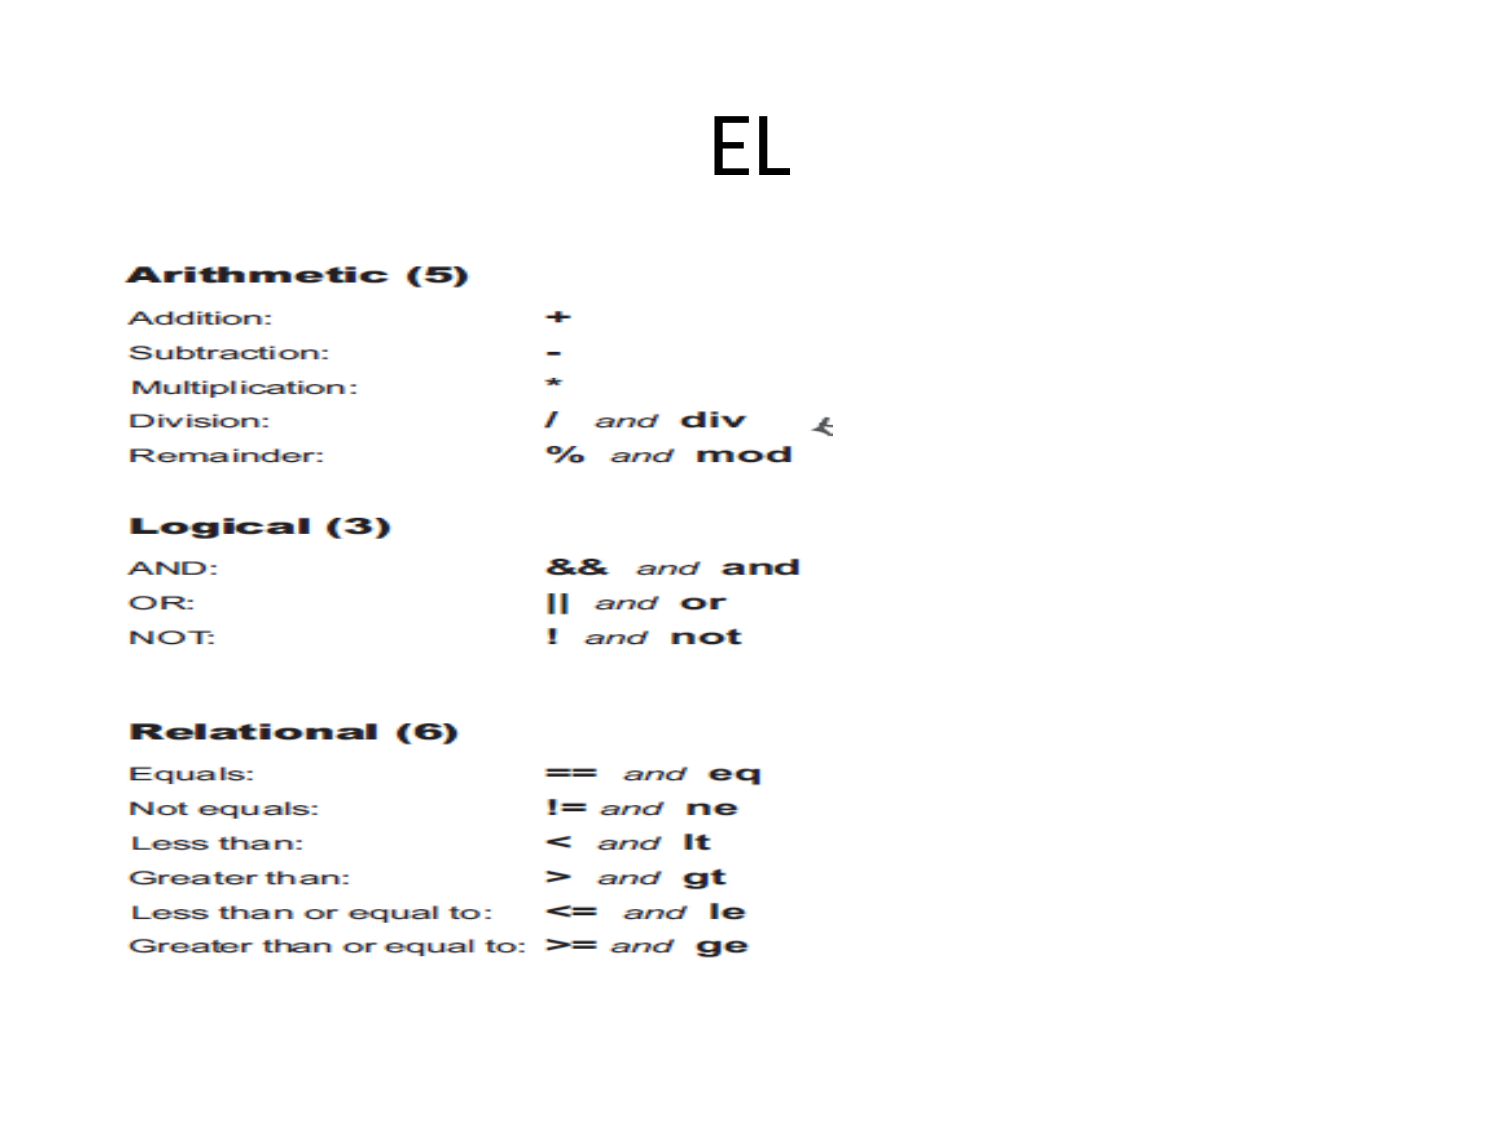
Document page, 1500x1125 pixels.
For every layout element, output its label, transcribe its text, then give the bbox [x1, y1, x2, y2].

title EL [75, 45, 1425, 233]
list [64, 243, 833, 987]
